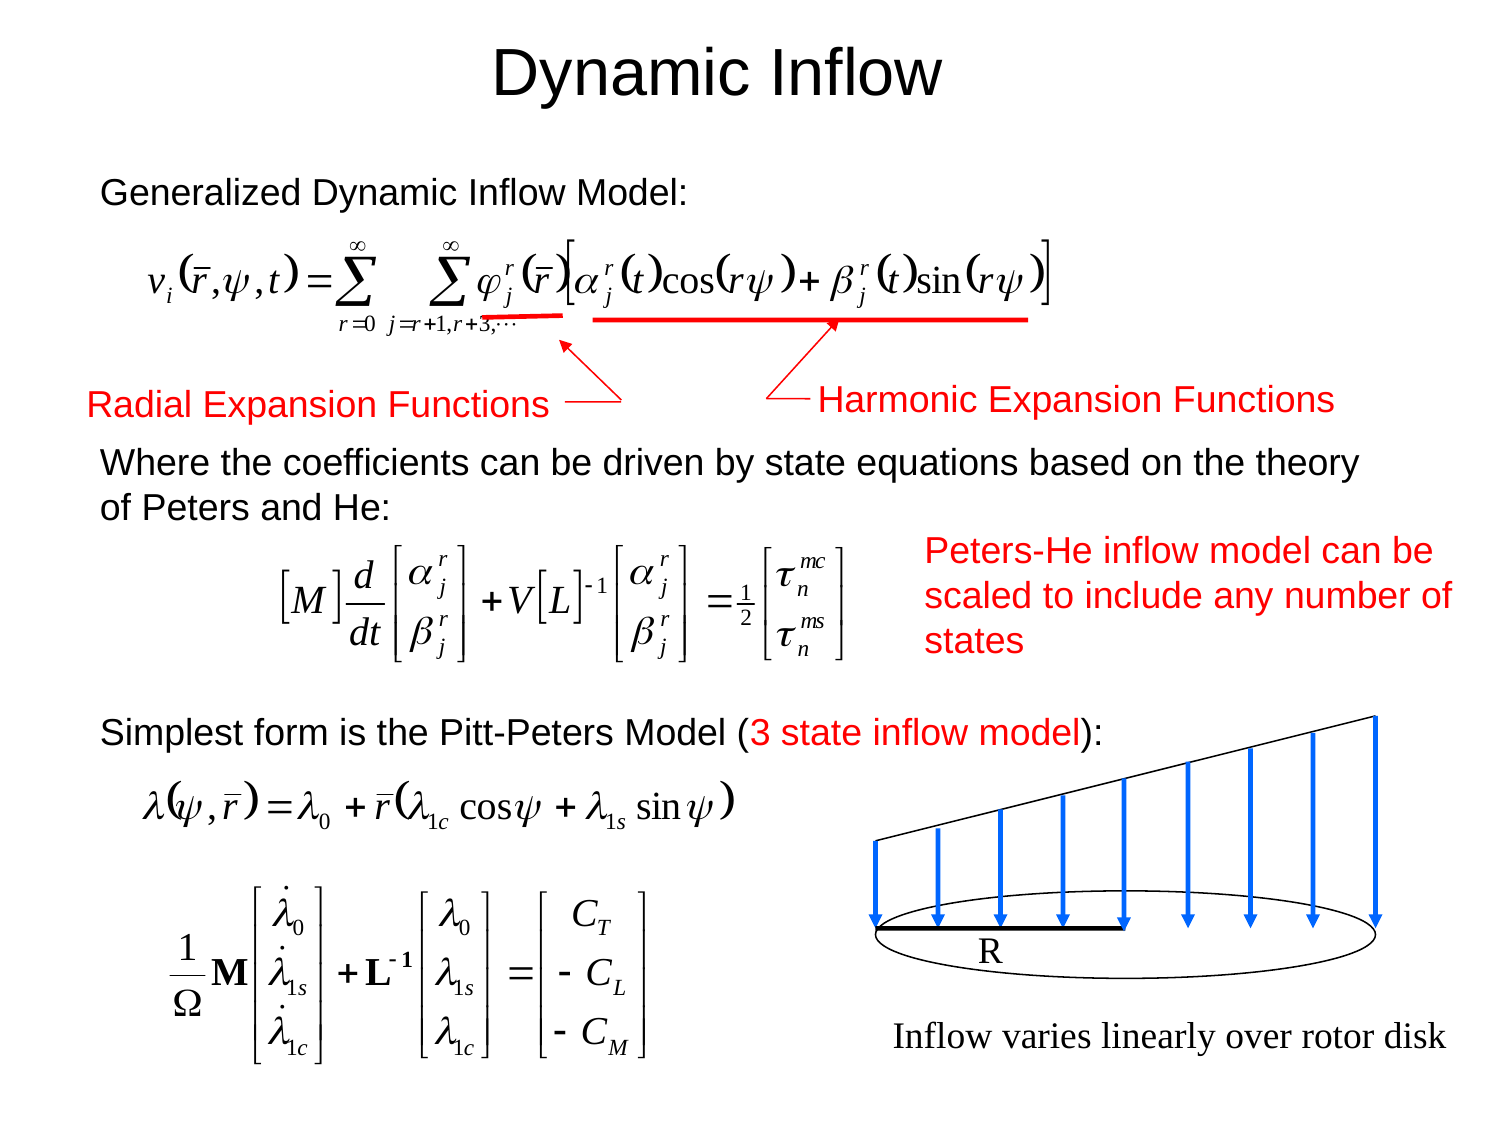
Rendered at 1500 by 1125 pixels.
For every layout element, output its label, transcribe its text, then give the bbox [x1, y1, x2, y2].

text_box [274, 536, 859, 671]
text_box [939, 896, 1000, 928]
text_box [869, 840, 882, 928]
text_box [1244, 761, 1257, 929]
text_box [1369, 761, 1382, 929]
text_box [1018, 890, 1376, 979]
text_box Generalized Dynamic Inflow Model: Where the coefficients can be driven by state equations based on the theory of Peters and He: Simplest form is the Pitt-Peters Model (3 state inflow model): [85, 503, 1379, 543]
text_box Generalized Dynamic Inflow Model: Where the coefficients can be driven by state equations based on the theory of Peters and He: Simplest form is the Pitt-Peters Model (3 state inflow model): [85, 160, 1379, 502]
text_box Peters-He inflow model can be scaled to include any number of states [909, 518, 1500, 669]
text_box [1181, 761, 1195, 929]
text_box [163, 879, 662, 1072]
text_box Harmonic Expansion Functions [802, 367, 1351, 427]
text_box [931, 828, 945, 928]
text_box [878, 905, 937, 928]
text_box Radial Expansion Functions [71, 373, 565, 433]
text_box [1001, 892, 1062, 928]
text_box [994, 809, 1007, 918]
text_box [141, 225, 1054, 344]
text_box [1117, 778, 1131, 932]
text_box R [963, 918, 1018, 978]
text_box Inflow varies linearly over rotor disk [877, 1003, 1462, 1064]
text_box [135, 779, 737, 840]
text_box Generalized Dynamic Inflow Model: Where the coefficients can be driven by state equations based on the theory of Peters and He: Simplest form is the Pitt-Peters Model (3 state inflow model): [85, 544, 1379, 761]
text_box [1306, 761, 1320, 929]
text_box [1058, 795, 1068, 924]
text_box Dynamic Inflow [67, 0, 1368, 138]
text_box [875, 929, 963, 968]
